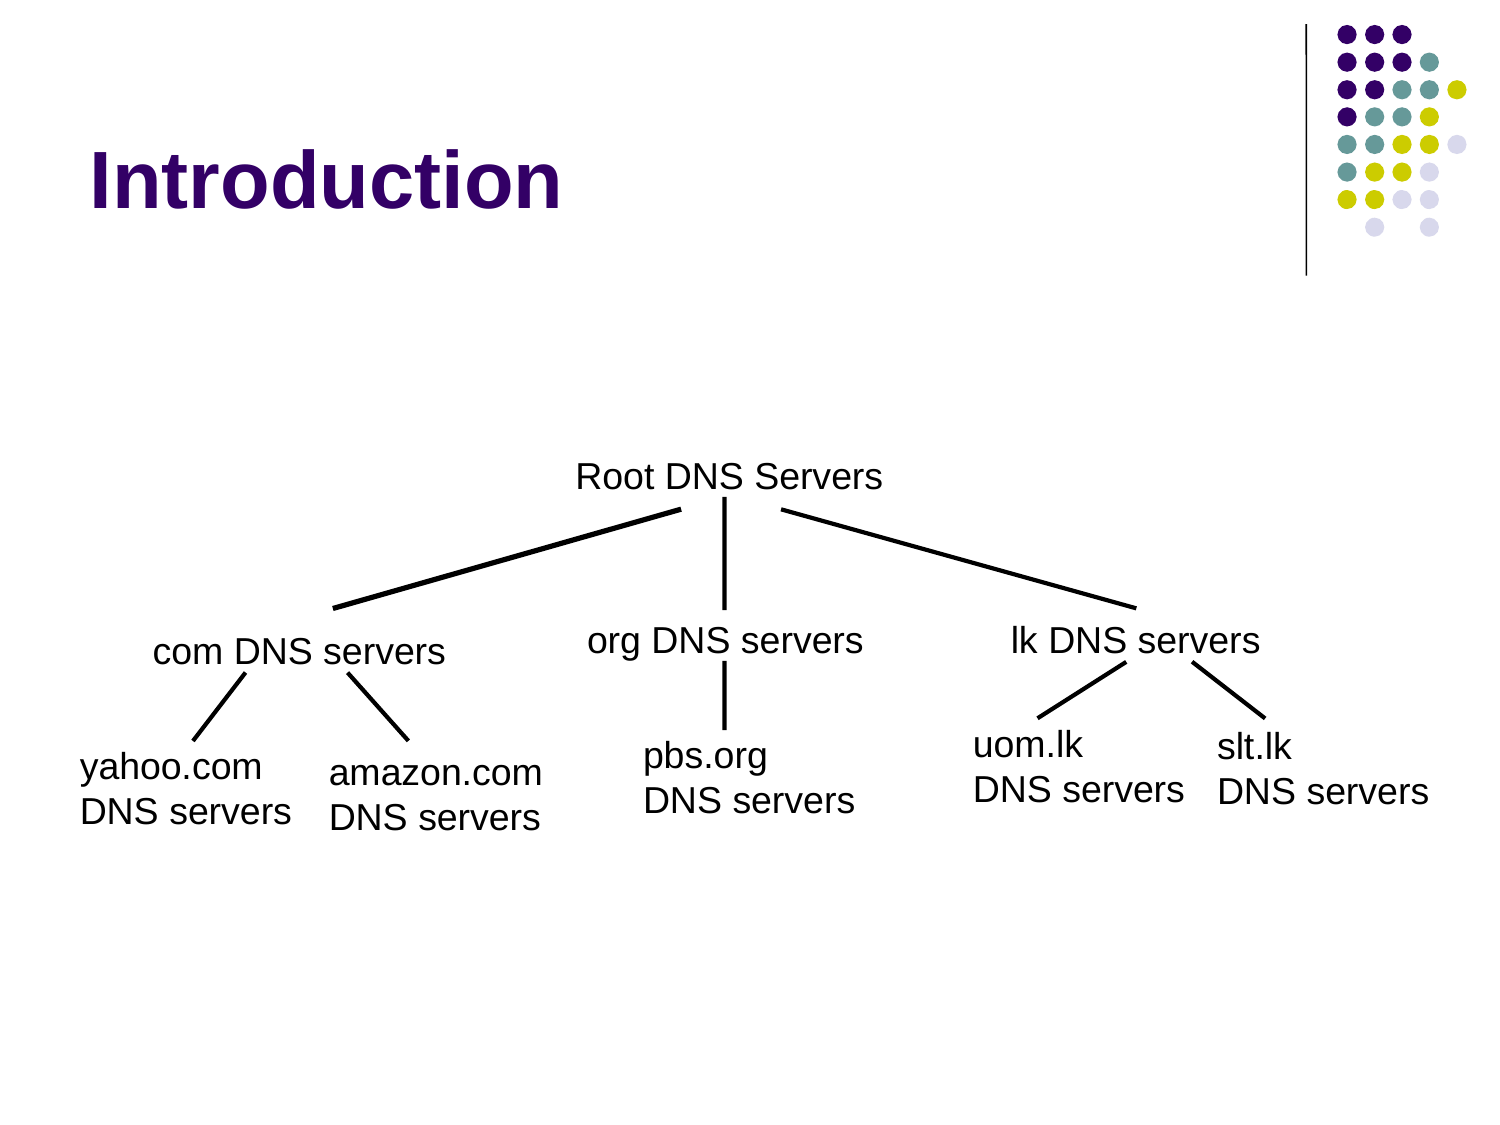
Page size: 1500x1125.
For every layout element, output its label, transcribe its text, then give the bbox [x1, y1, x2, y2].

text_box Introduction [75, 20, 1313, 233]
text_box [64, 444, 1446, 846]
